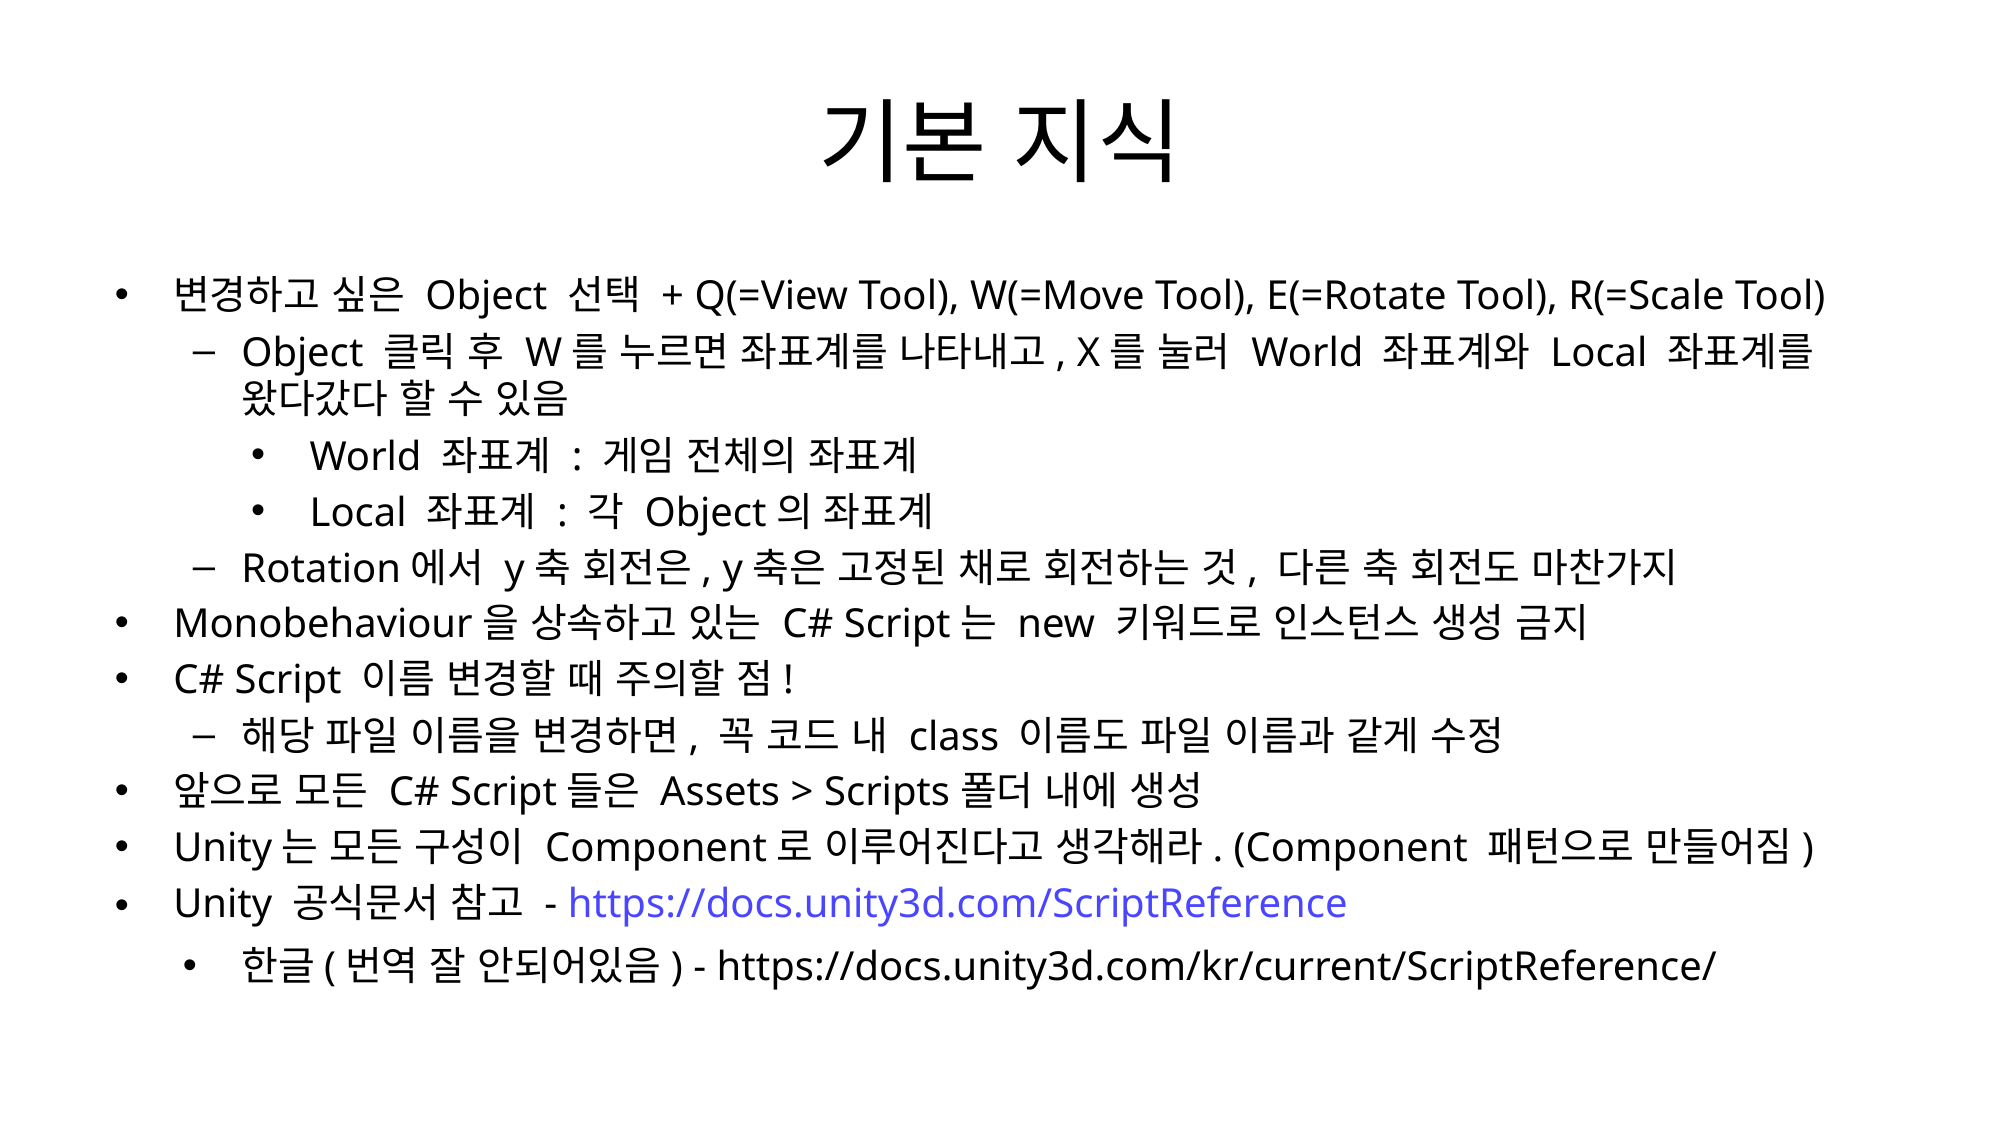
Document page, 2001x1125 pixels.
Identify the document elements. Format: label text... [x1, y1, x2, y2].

title 기본 지식 [99, 45, 1900, 233]
list 변경하고 싶은 Object 선택 + Q(=View Tool), W(=Move Tool), E(=Rotate Tool), R(=Scale Tool) Object 클릭 후 W를 누르면 좌표계를 나타내고, X를 눌러 World 좌표계와 Local 좌표계를 왔다갔다 할 수 있음 World 좌표계 : 게임 전체의 좌표계 Local 좌표계 : 각 Object의 좌표계 Rotation에서 y축 회전은, y축은 고정된 채로 회전하는 것, 다른 축 회전도 마찬가지 Monobehaviour을 상속하고 있는 C# Script는 new 키워드로 인스턴스 생성 금지 C# Script 이름 변경할 때 주의할 점! 해당 파일 이름을 변경하면, 꼭 코드 내 class 이름도 파일 이름과 같게 수정 앞으로 모든 C# Script들은 Assets > Scripts폴더 내에 생성 Unity는 모든 구성이 Component로 이루어진다고 생각해라. (Component 패턴으로 만들어짐) Unity 공식문서 참고 - https://docs.unity3d.com/ScriptReference 한글(번역 잘 안되어있음) - https://docs.unity3d.com/kr/current/ScriptReference/ [99, 262, 1900, 1005]
